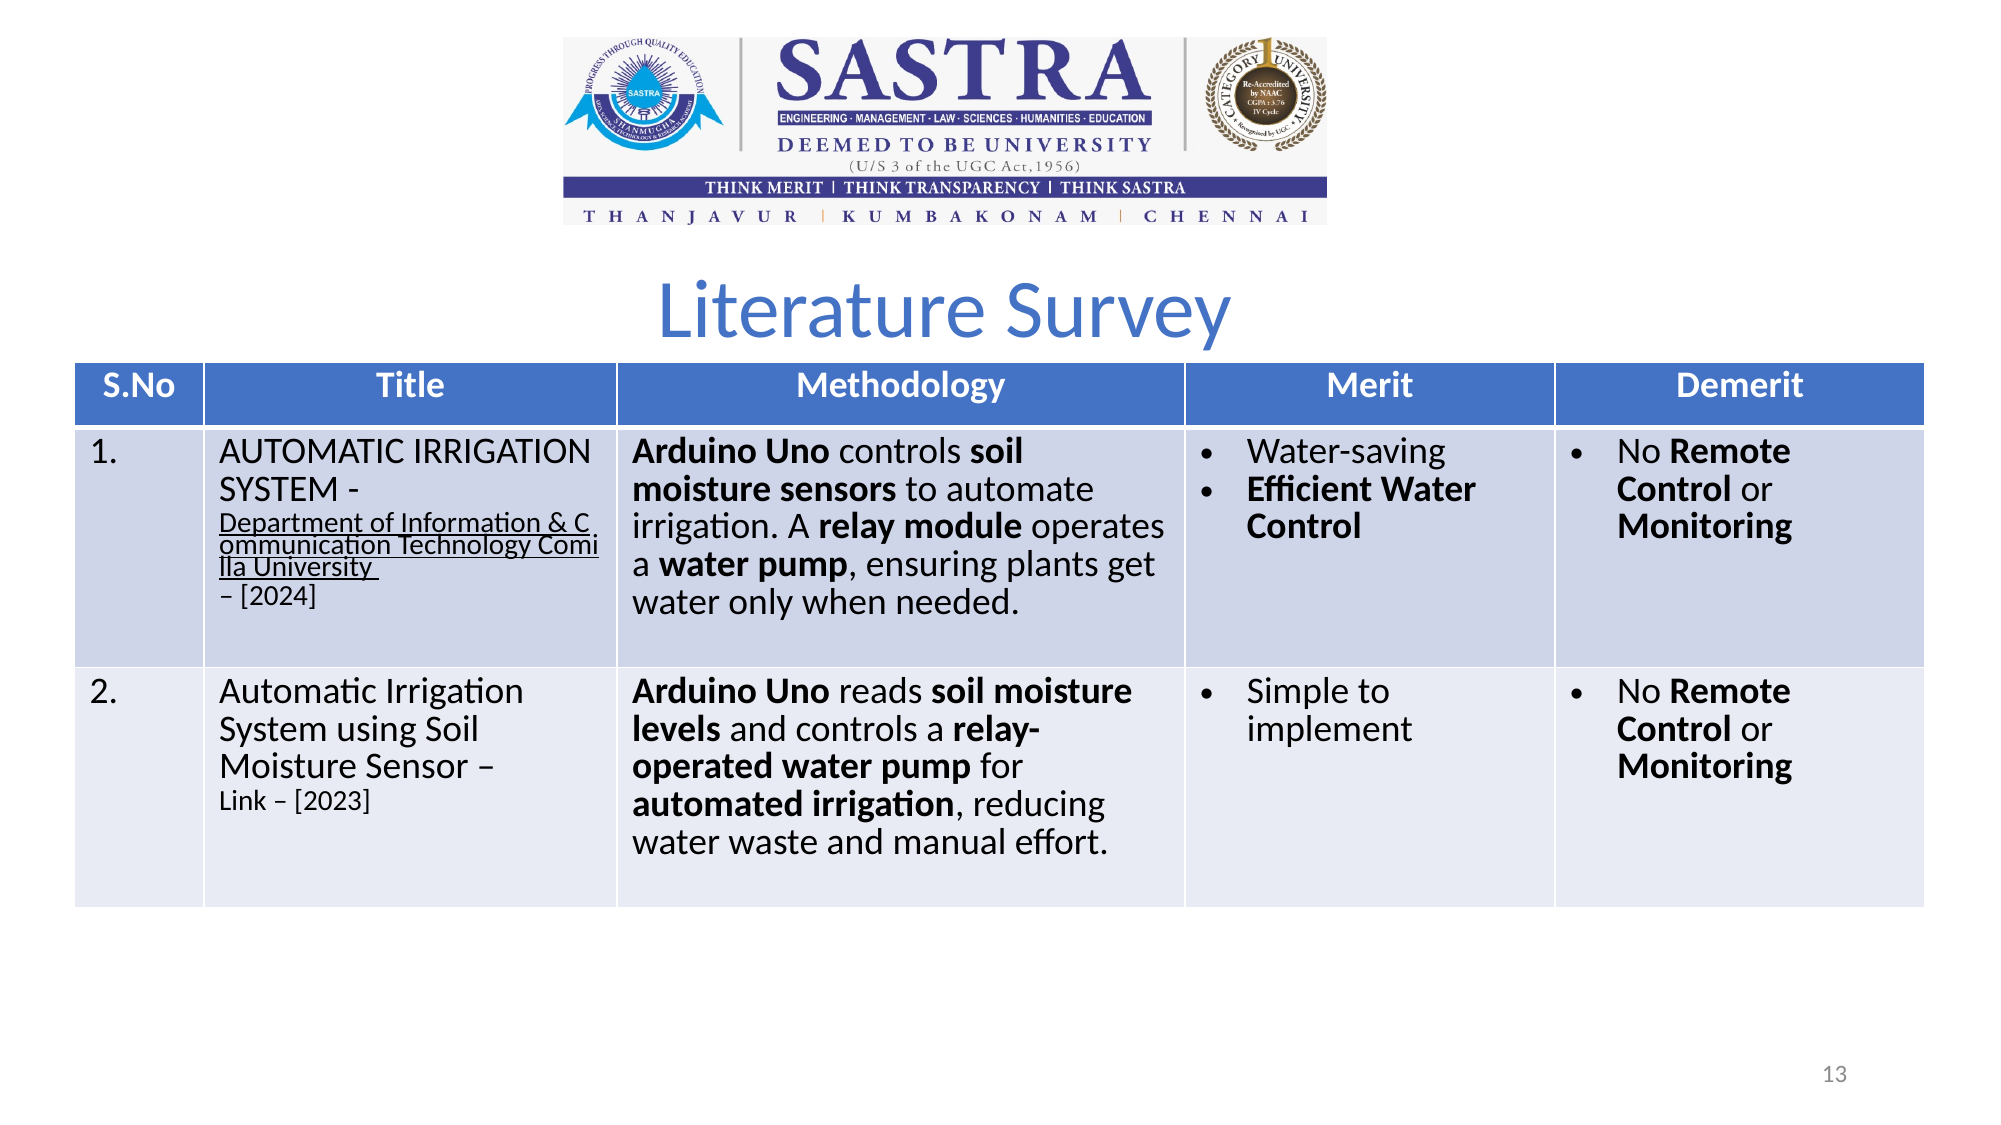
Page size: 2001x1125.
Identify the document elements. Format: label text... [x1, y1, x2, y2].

picture [563, 37, 1327, 225]
table_cell Simple to implement [1186, 668, 1554, 907]
table_cell Arduino Uno reads soil moisture levels and controls a relay-operated water pump for automated irrigation, reducing water waste and manual effort. [618, 668, 1184, 907]
table_cell Arduino Uno controls soil moisture sensors to automate irrigation. A relay module operates a water pump, ensuring plants get water only when needed. [618, 430, 1184, 667]
table_header Demerit [1556, 363, 1924, 425]
table_header Methodology [618, 363, 1184, 425]
table_cell AUTOMATIC IRRIGATION SYSTEM - Department of Information & Communication Technology Comilla University – [2024] [205, 430, 616, 667]
table_cell No Remote Control or Monitoring [1556, 430, 1924, 667]
table_cell 2. [75, 668, 203, 907]
text_box Literature Survey [353, 246, 1537, 361]
table_header S.No [75, 363, 203, 425]
table_cell No Remote Control or Monitoring [1556, 668, 1924, 907]
table_cell Water-saving Efficient Water Control [1186, 430, 1554, 667]
table_cell Automatic Irrigation System using Soil Moisture Sensor – Link – [2023] [205, 668, 616, 907]
table_cell 1. [75, 430, 203, 667]
table_header Merit [1186, 363, 1554, 425]
slide_number 13 [1412, 1042, 1863, 1103]
table_header Title [205, 363, 616, 425]
